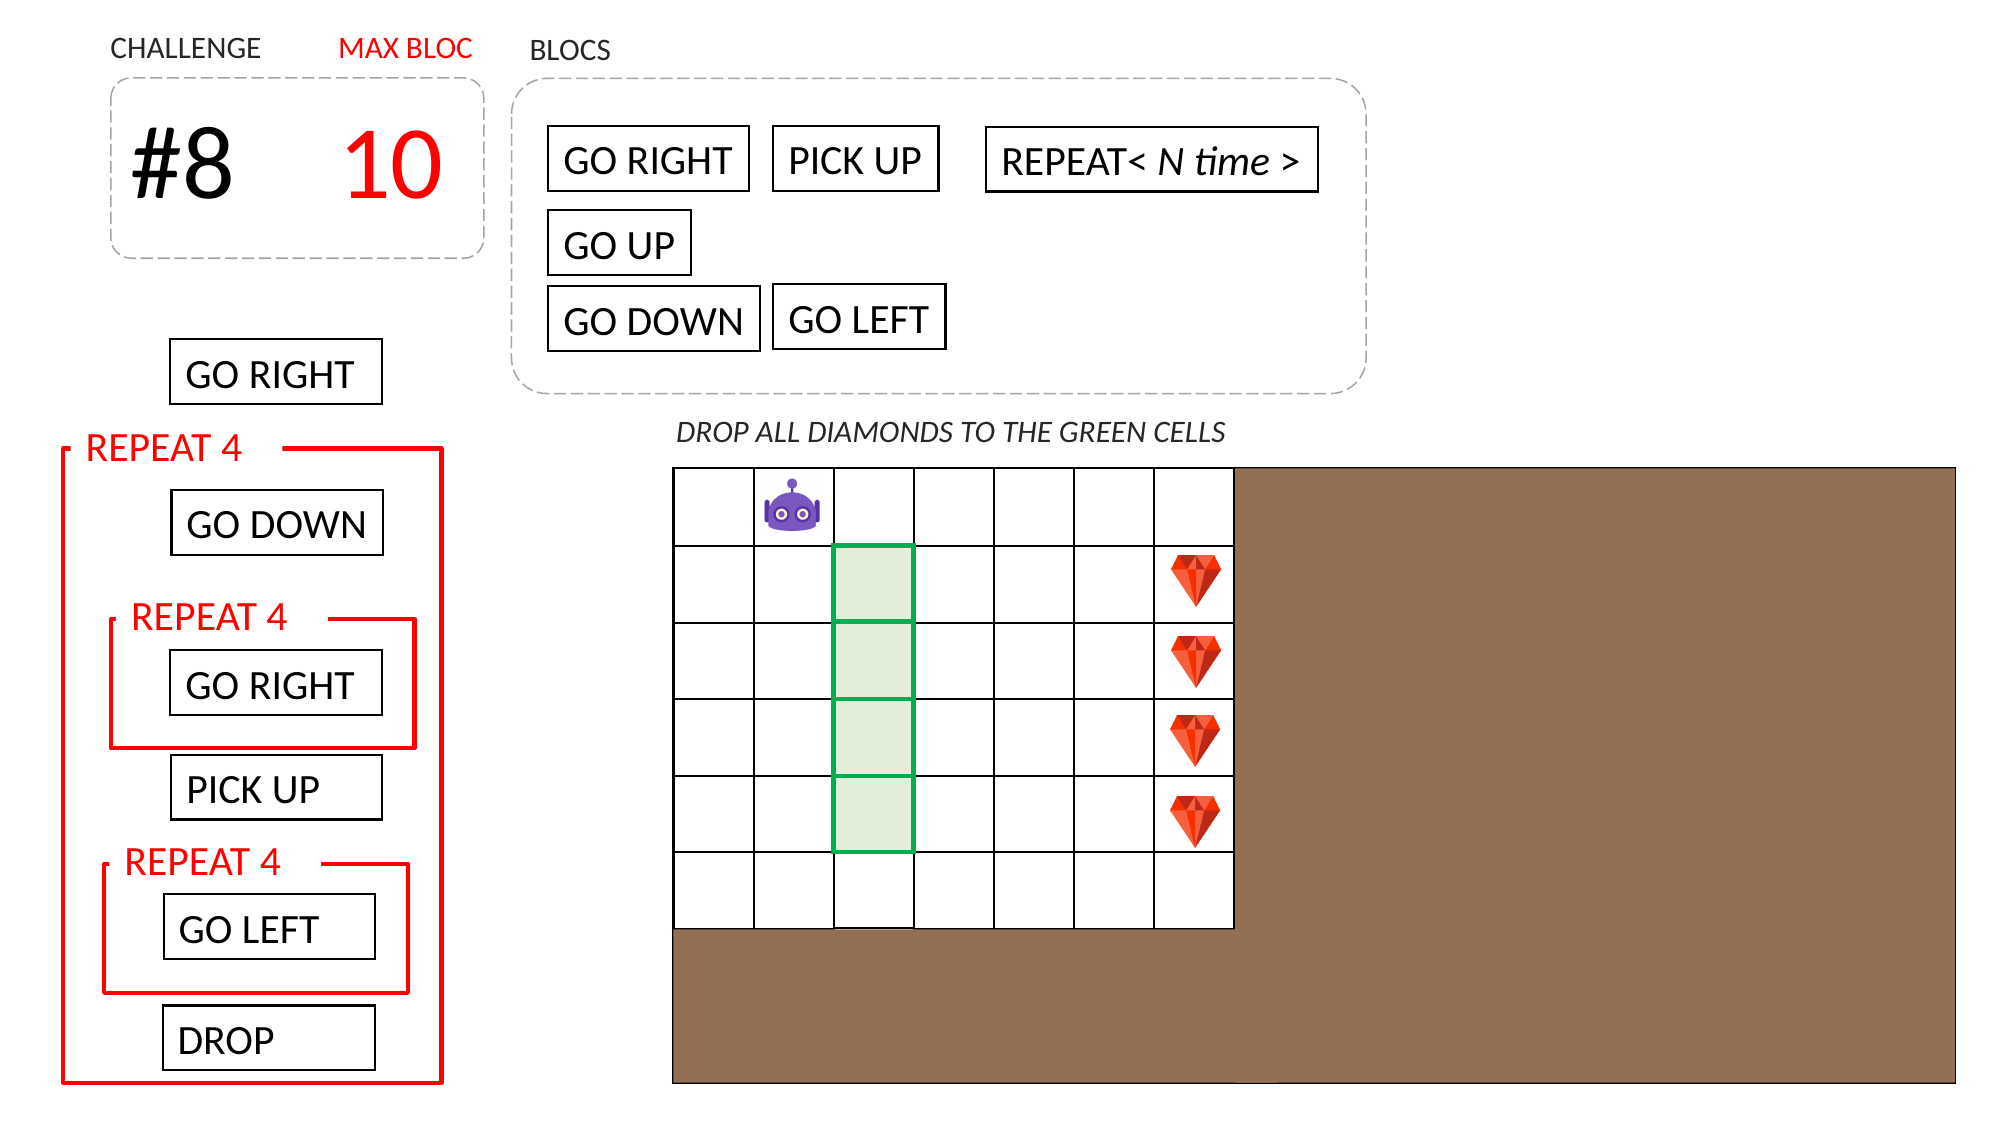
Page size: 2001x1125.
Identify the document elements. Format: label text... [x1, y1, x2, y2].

text_box [833, 777, 914, 853]
text_box [993, 699, 1074, 777]
text_box [993, 777, 1074, 853]
text_box [993, 468, 1074, 546]
text_box [673, 777, 753, 853]
text_box [914, 699, 993, 777]
text_box REPEAT< N time > [986, 126, 1319, 192]
text_box [1074, 468, 1154, 546]
picture [1169, 795, 1221, 848]
text_box GO DOWN [548, 286, 761, 352]
text_box [833, 699, 914, 777]
text_box [833, 545, 914, 621]
text_box GO UP [548, 210, 692, 276]
text_box [993, 623, 1074, 699]
text_box [1074, 699, 1154, 777]
text_box [1154, 468, 1234, 546]
text_box [993, 546, 1074, 623]
text_box 10 [323, 87, 461, 228]
text_box [1074, 546, 1154, 623]
text_box [833, 621, 914, 699]
text_box [914, 623, 993, 699]
text_box [1074, 623, 1154, 699]
text_box [1074, 853, 1154, 929]
text_box GO RIGHT [170, 339, 383, 405]
text_box [913, 853, 993, 929]
text_box CHALLENGE [95, 19, 278, 72]
text_box [110, 77, 484, 259]
text_box [753, 546, 833, 623]
text_box [673, 853, 753, 929]
text_box [833, 468, 913, 545]
text_box GO LEFT [773, 284, 946, 350]
text_box [673, 929, 1235, 1083]
text_box MAX BLOC [323, 20, 490, 73]
text_box [673, 468, 753, 546]
text_box [673, 699, 753, 777]
text_box [913, 468, 993, 546]
text_box [753, 699, 833, 777]
text_box [753, 777, 833, 853]
text_box [1154, 699, 1234, 777]
picture [1170, 636, 1223, 688]
text_box REPEAT 4 [70, 412, 283, 478]
picture [1170, 555, 1223, 608]
text_box [1074, 777, 1154, 853]
text_box GO RIGHT [548, 125, 750, 191]
text_box [993, 853, 1074, 929]
text_box [1154, 777, 1234, 853]
text_box BLOCS [514, 21, 627, 75]
text_box [753, 623, 833, 699]
text_box [914, 546, 993, 623]
text_box [1235, 468, 1956, 1083]
text_box [511, 78, 1367, 394]
text_box [673, 546, 753, 623]
text_box [753, 853, 834, 929]
text_box [753, 468, 833, 546]
text_box [1154, 546, 1234, 623]
text_box [914, 777, 993, 853]
picture [761, 475, 822, 536]
text_box [61, 446, 444, 1085]
picture [1169, 715, 1221, 768]
text_box [1154, 623, 1234, 699]
text_box DROP ALL DIAMONDS TO THE GREEN CELLS [661, 403, 1247, 457]
text_box #8 [115, 87, 252, 228]
text_box [673, 623, 753, 699]
text_box PICK UP [773, 125, 939, 191]
text_box [1154, 853, 1234, 929]
